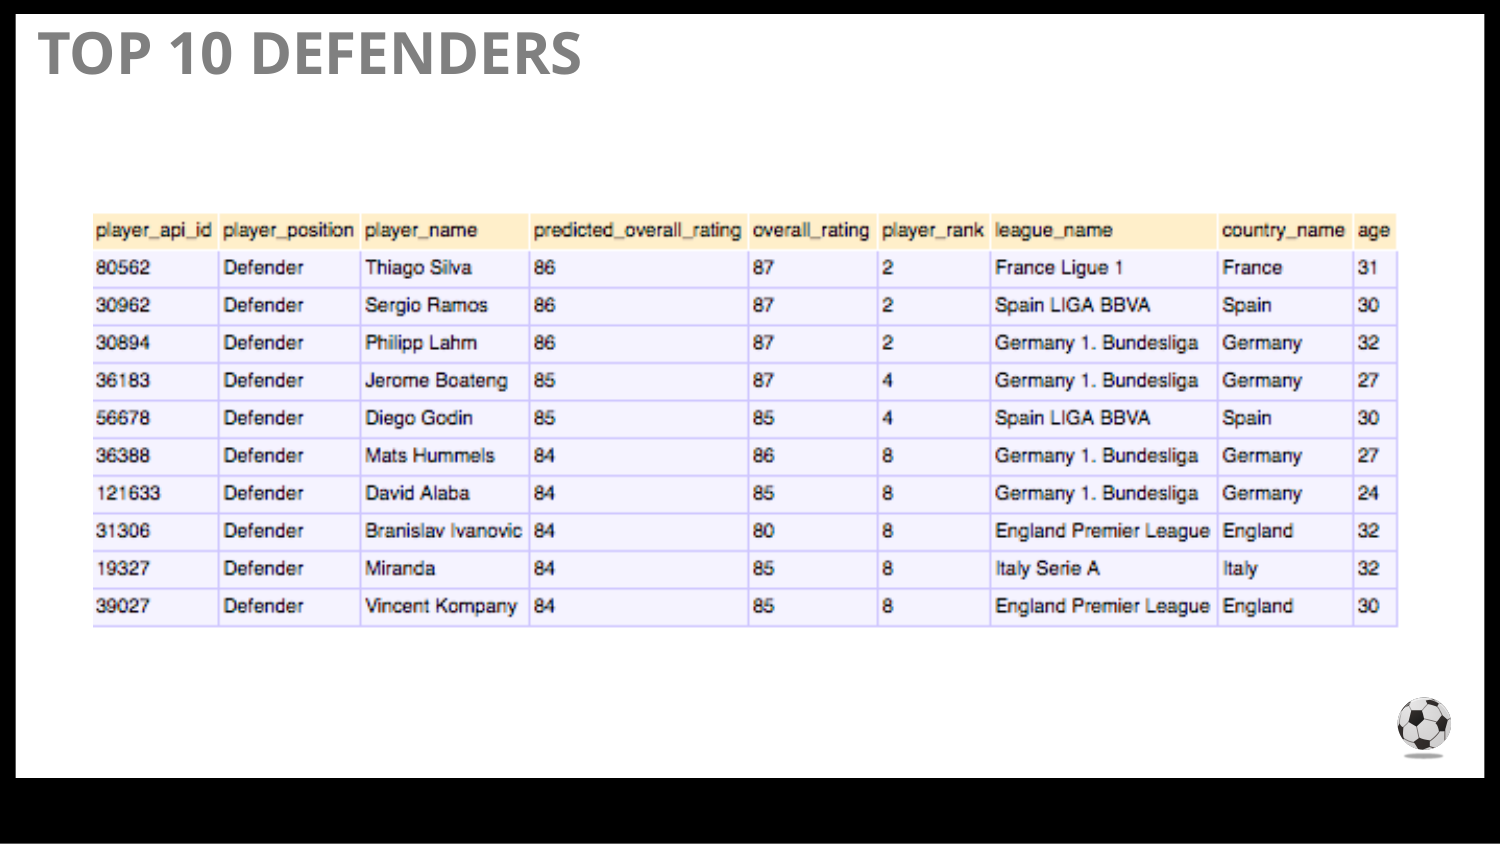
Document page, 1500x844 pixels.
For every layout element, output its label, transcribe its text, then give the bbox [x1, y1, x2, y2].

text_box TOP 10 DEFENDERS [29, 17, 1380, 95]
picture [93, 210, 1407, 632]
picture [1392, 697, 1455, 760]
